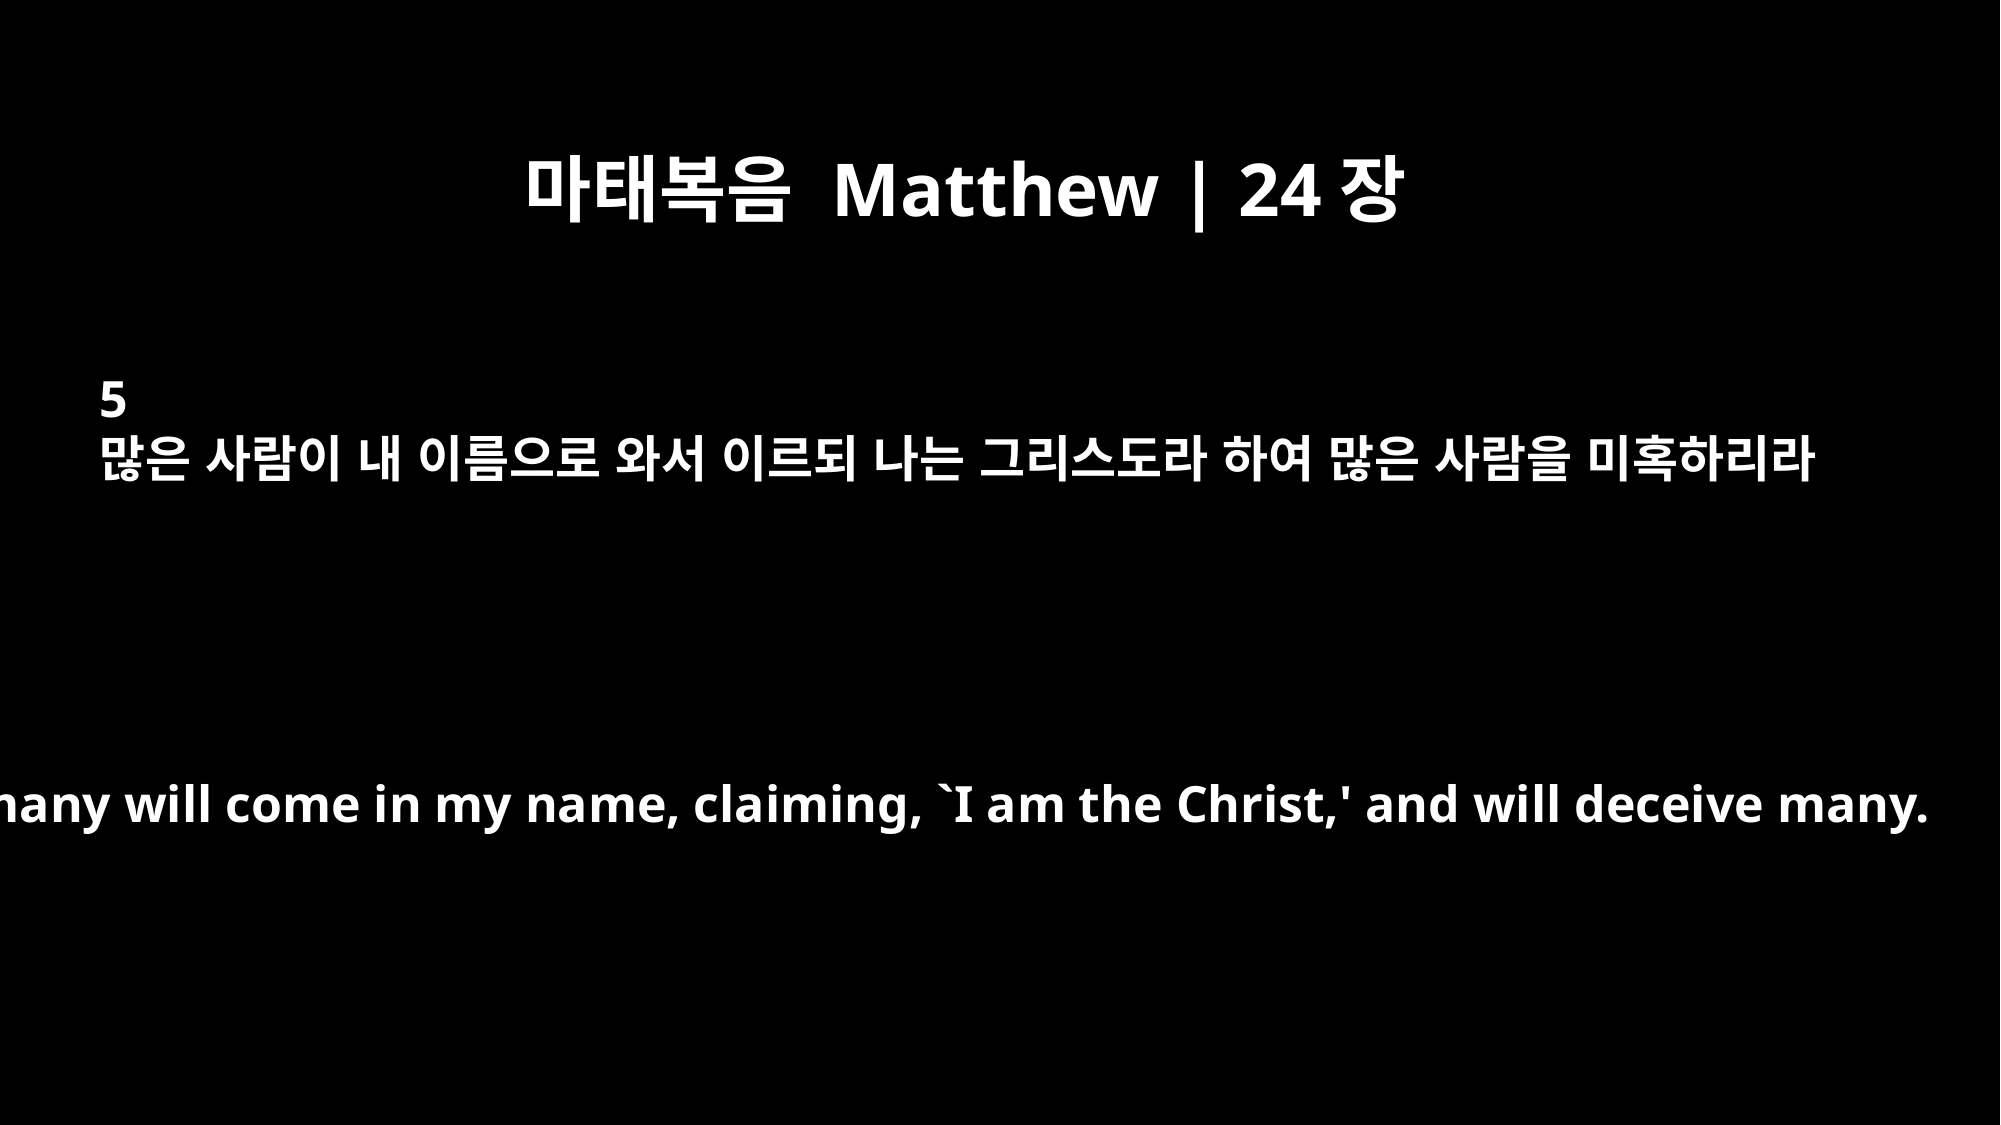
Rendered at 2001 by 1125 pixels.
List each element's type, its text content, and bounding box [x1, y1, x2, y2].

text_box 마태복음 Matthew | 24장 [510, 136, 1422, 239]
text_box For many will come in my name, claiming, `I am the Christ,' and will deceive many. [0, 764, 1946, 840]
text_box 5 많은 사람이 내 이름으로 와서 이르되 나는 그리스도라 하여 많은 사람을 미혹하리라 [84, 359, 1833, 495]
